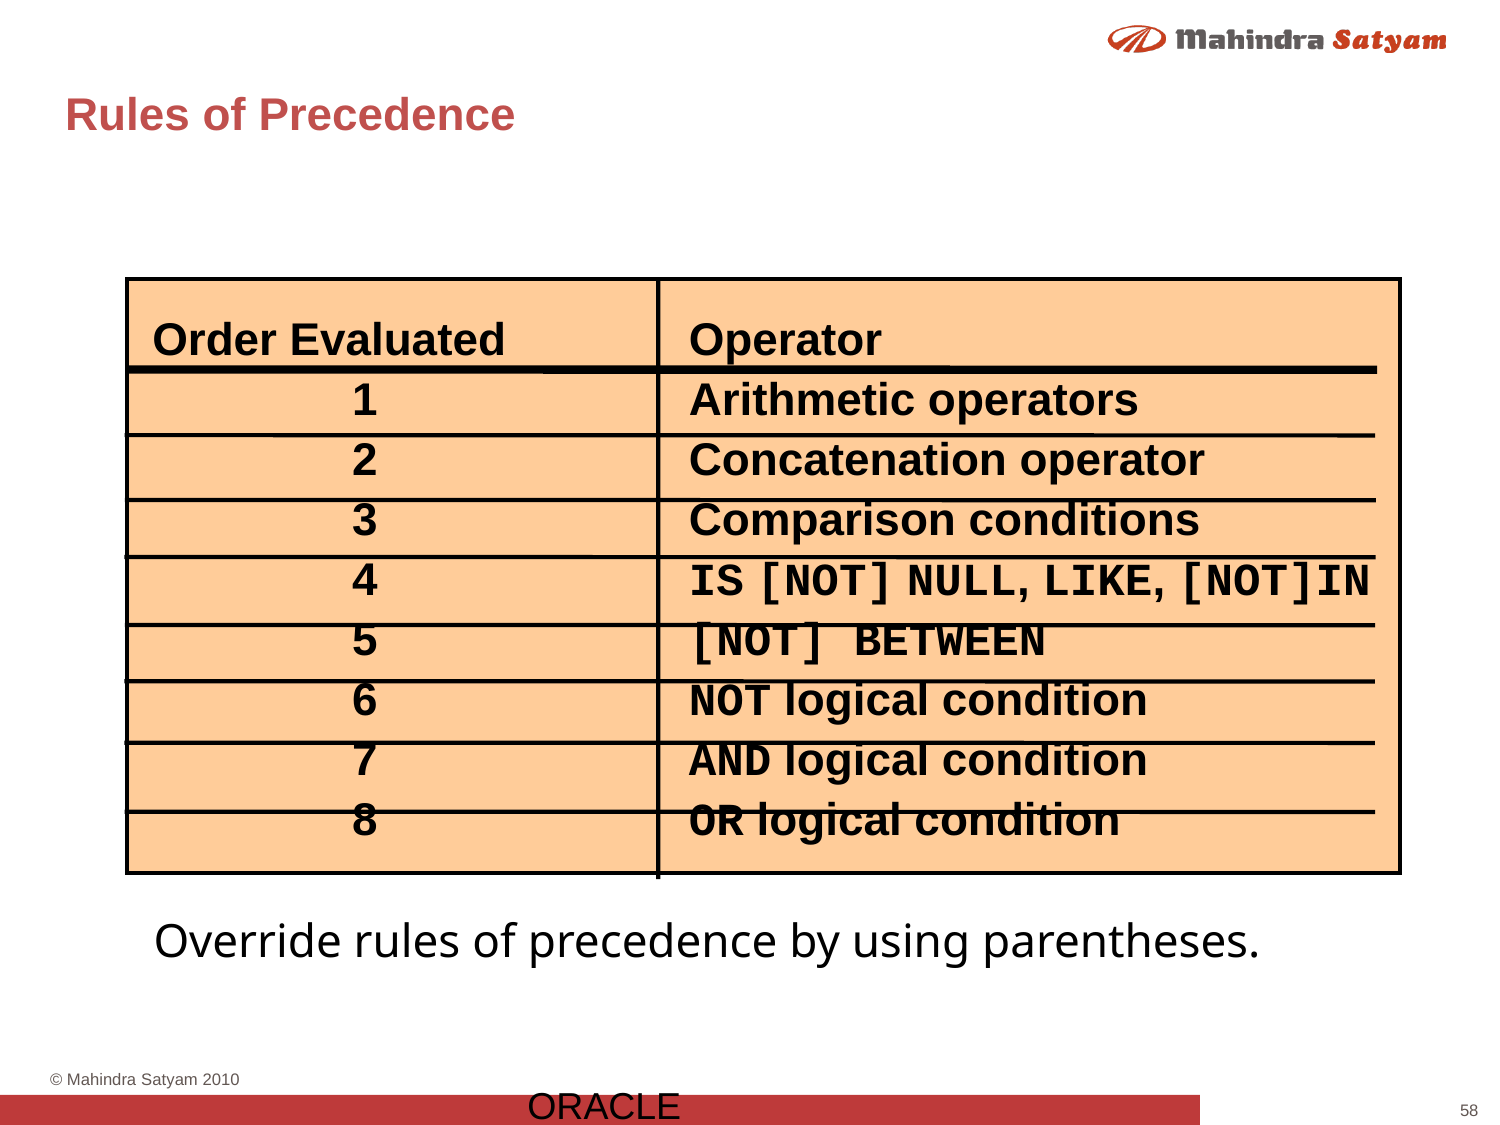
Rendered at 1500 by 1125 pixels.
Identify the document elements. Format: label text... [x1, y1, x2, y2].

text_box Override rules of precedence by using parentheses. [138, 907, 1413, 976]
footer ORACLE [512, 1074, 988, 1116]
text_box Order Evaluated Operator 1 Arithmetic operators 2 Concatenation operator 3 Comparison conditions 4 IS [NOT] NULL, LIKE, [NOT]IN 5 [NOT] BETWEEN 6 NOT logical condition 7 AND logical condition 8 OR logical condition [137, 312, 1394, 852]
title Rules of Precedence [49, 76, 1452, 133]
picture [1107, 25, 1446, 53]
text_box [127, 278, 1400, 873]
